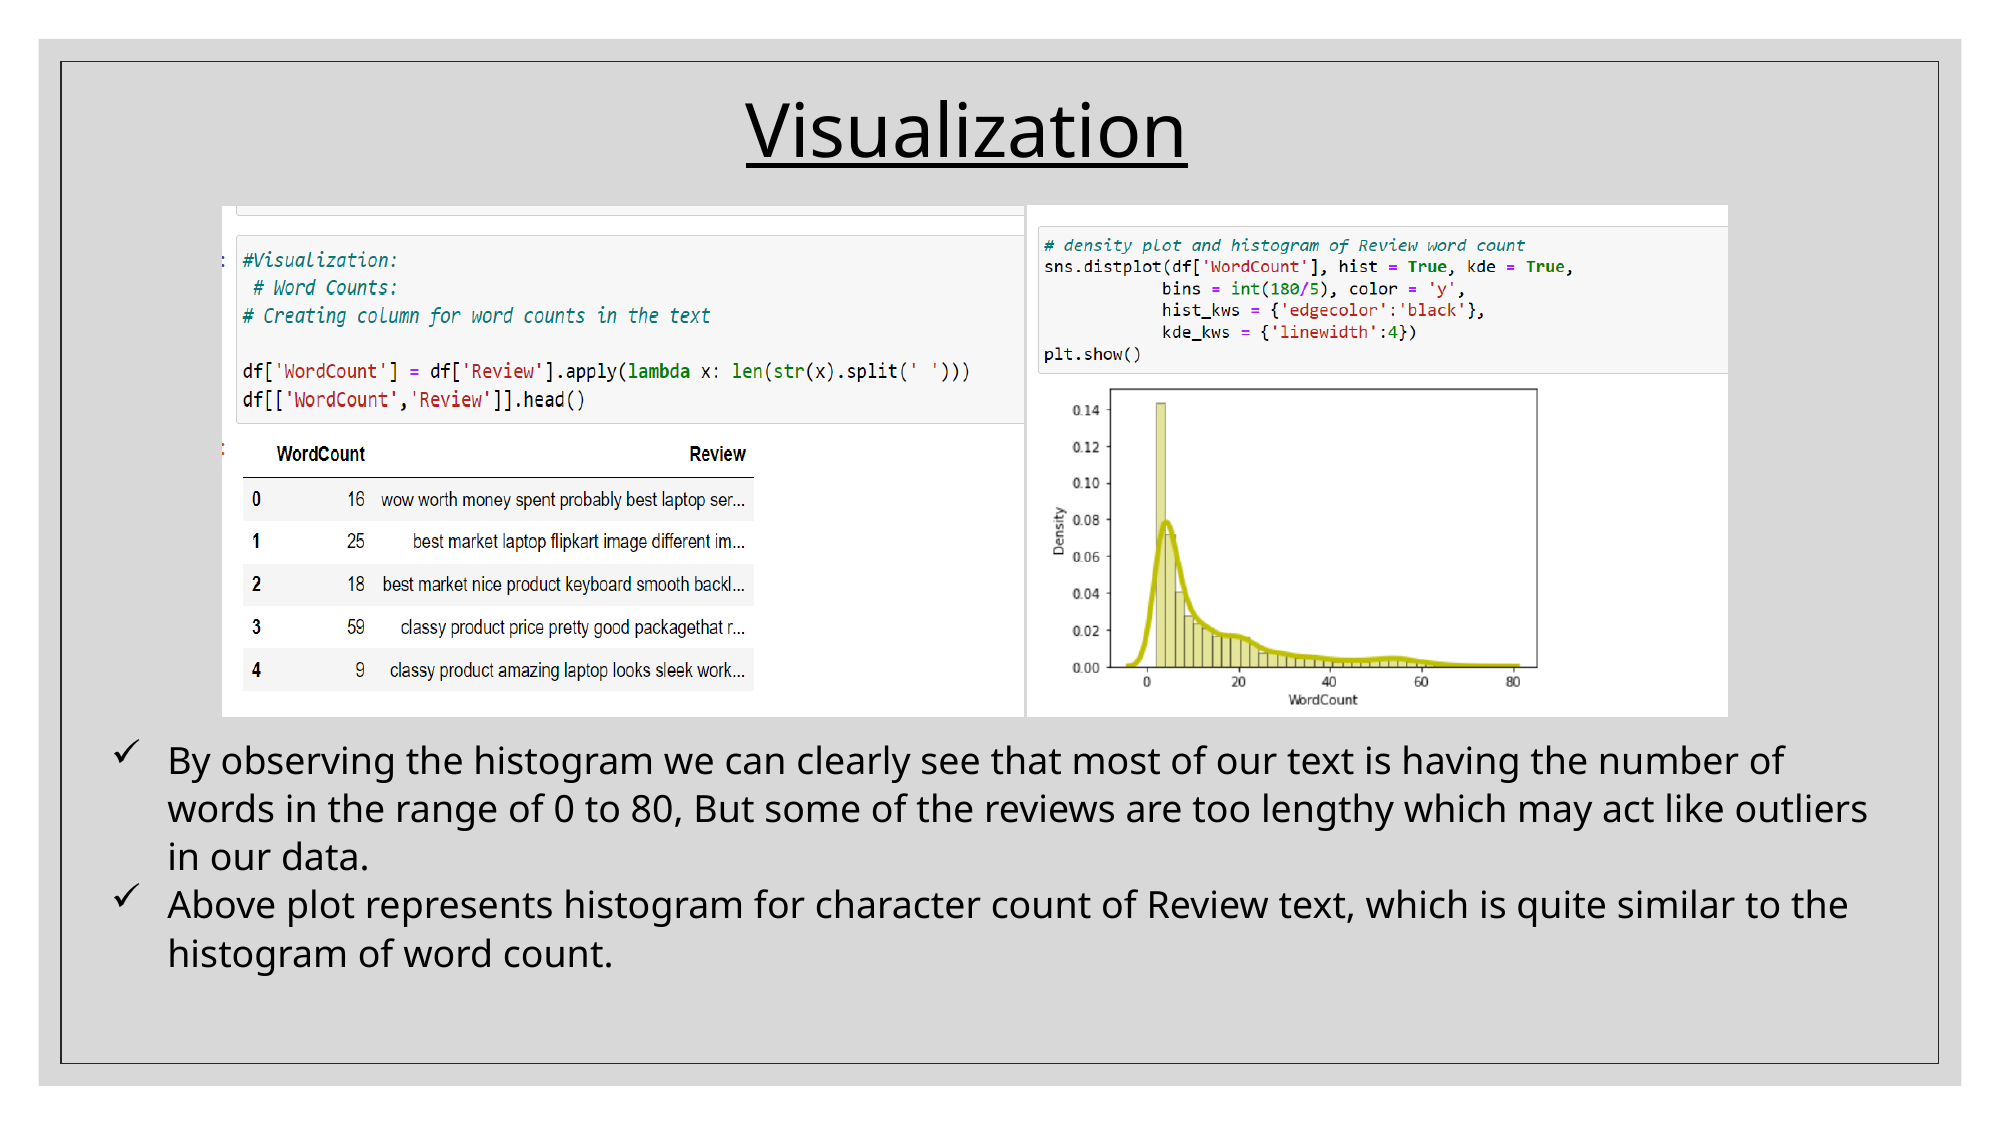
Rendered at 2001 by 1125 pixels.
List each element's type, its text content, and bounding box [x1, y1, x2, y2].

text_box Visualization [730, 74, 1272, 180]
picture [1027, 205, 1728, 717]
text_box By observing the histogram we can clearly see that most of our text is having the number of words in the range of 0 to 80, But some of the reviews are too lengthy which may act like outliers in our data. Above plot represents histogram for character count of Review text, which is quite similar to the histogram of word count. [96, 726, 1904, 982]
picture [222, 206, 1024, 717]
